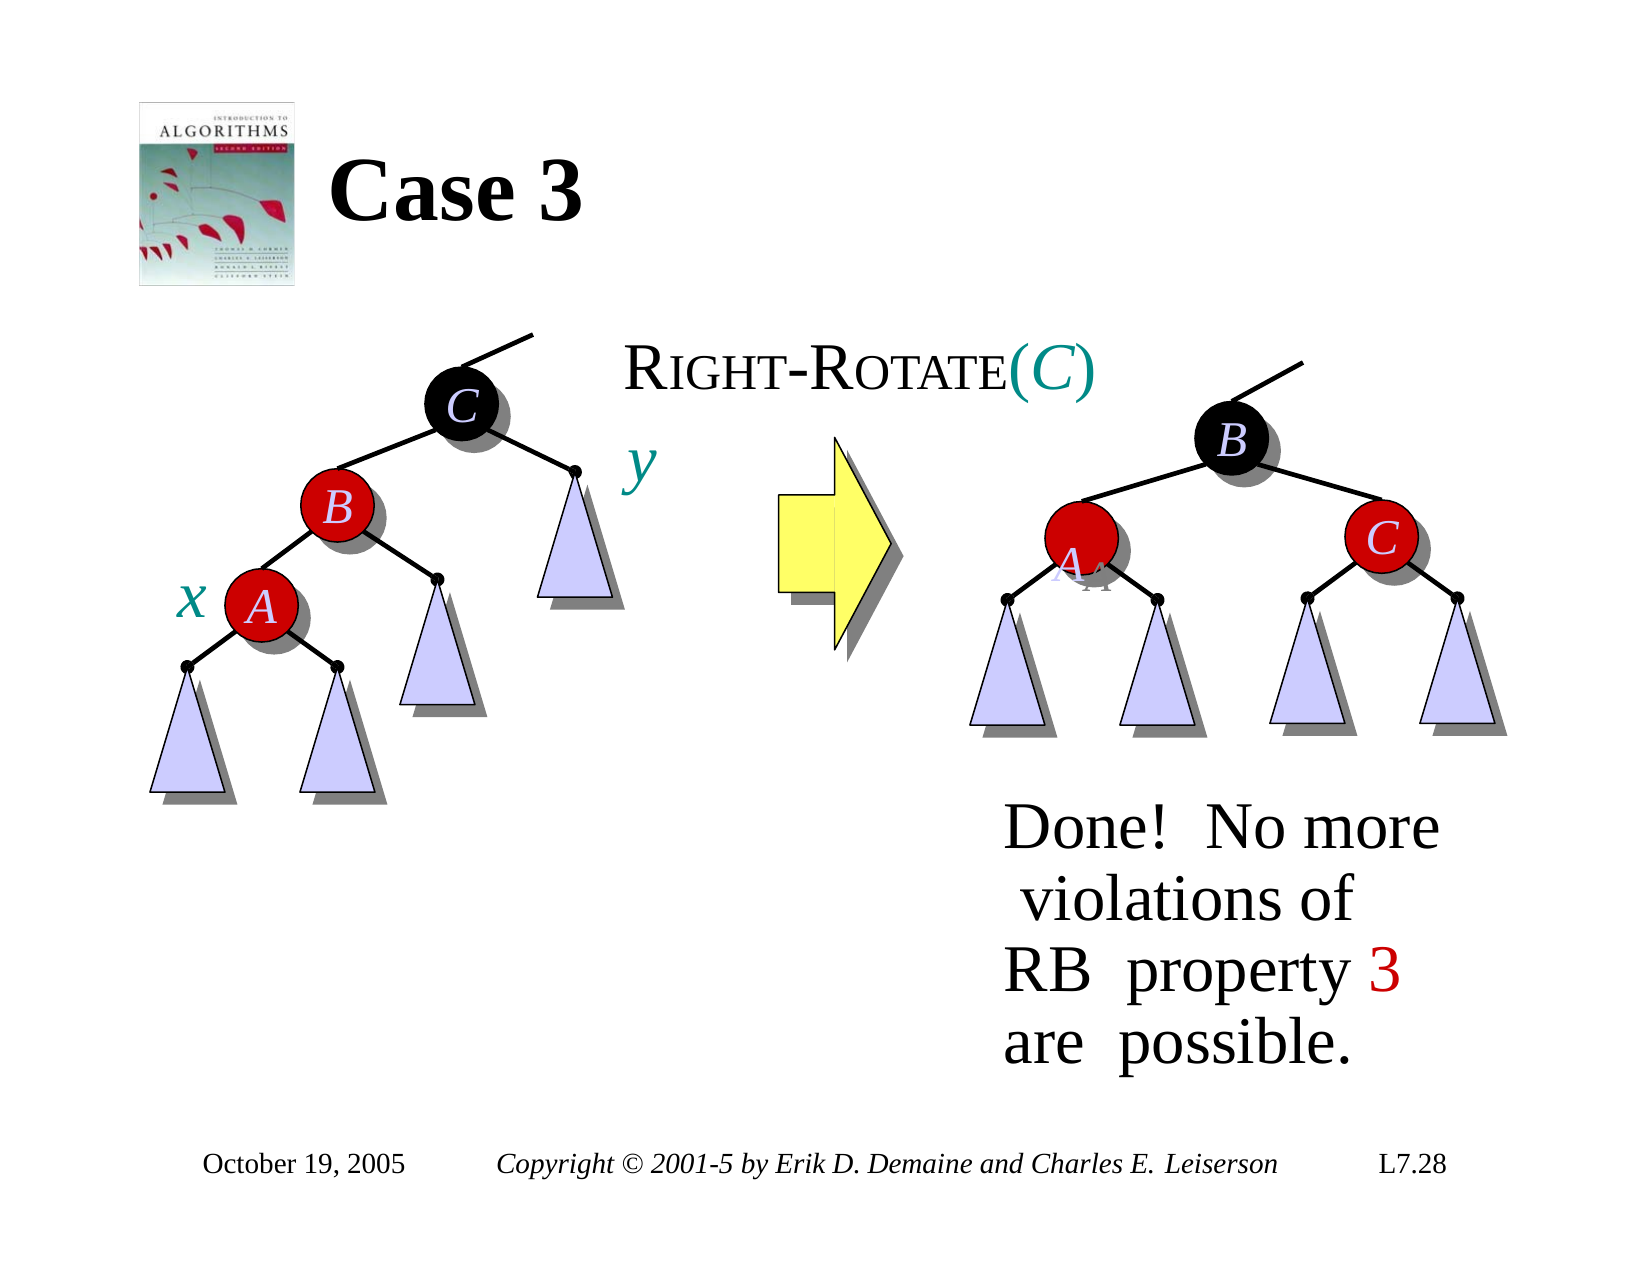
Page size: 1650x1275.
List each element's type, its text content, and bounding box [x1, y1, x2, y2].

text_box [1194, 408, 1255, 475]
text_box [1363, 565, 1420, 586]
text_box [372, 488, 387, 539]
text_box October 19, 2005 [200, 1142, 409, 1179]
text_box [162, 679, 238, 805]
text_box [847, 600, 881, 663]
text_box [1213, 467, 1276, 488]
text_box [1000, 562, 1058, 607]
text_box [537, 472, 606, 598]
text_box [1282, 610, 1358, 736]
text_box [224, 575, 285, 643]
text_box [1106, 562, 1165, 607]
text_box [549, 598, 625, 610]
text_box [1417, 521, 1431, 571]
text_box [299, 667, 375, 793]
text_box [139, 102, 295, 286]
text_box [286, 629, 345, 674]
text_box [1266, 421, 1281, 469]
text_box [1119, 600, 1195, 726]
text_box [982, 612, 1058, 738]
title Case 3 [325, 126, 587, 342]
text_box [424, 375, 484, 441]
text_box [498, 388, 511, 435]
text_box [791, 600, 834, 605]
text_box x [175, 548, 210, 631]
text_box [486, 427, 582, 479]
text_box [362, 529, 445, 587]
text_box Done! No more violations of RB property 3 are possible. [1001, 778, 1447, 1077]
text_box [318, 534, 376, 555]
text_box [443, 433, 502, 454]
text_box B [1210, 404, 1266, 467]
text_box RIGHT-ROTATE(C) y AA [606, 308, 1116, 600]
text_box [412, 592, 488, 718]
text_box C [1359, 502, 1418, 565]
text_box [1406, 560, 1465, 605]
text_box [399, 579, 475, 705]
text_box [1300, 560, 1358, 605]
text_box [1344, 507, 1405, 574]
text_box [1116, 521, 1131, 573]
text_box Copyright © 2001-5 by Erik D. Demaine and Charles E. Leiserson [493, 1142, 1281, 1179]
text_box B [316, 471, 372, 534]
text_box A [240, 571, 296, 634]
text_box [1269, 598, 1345, 724]
text_box [180, 629, 238, 674]
text_box L7.28 [1376, 1142, 1450, 1179]
text_box [969, 600, 1045, 726]
text_box [300, 475, 361, 543]
text_box C [439, 370, 498, 433]
text_box [296, 588, 311, 640]
text_box [1432, 610, 1508, 736]
text_box [312, 679, 388, 805]
text_box [242, 634, 300, 655]
text_box [1132, 612, 1208, 738]
text_box [1419, 598, 1495, 724]
text_box [834, 600, 862, 650]
text_box [149, 667, 225, 793]
text_box [583, 484, 606, 572]
